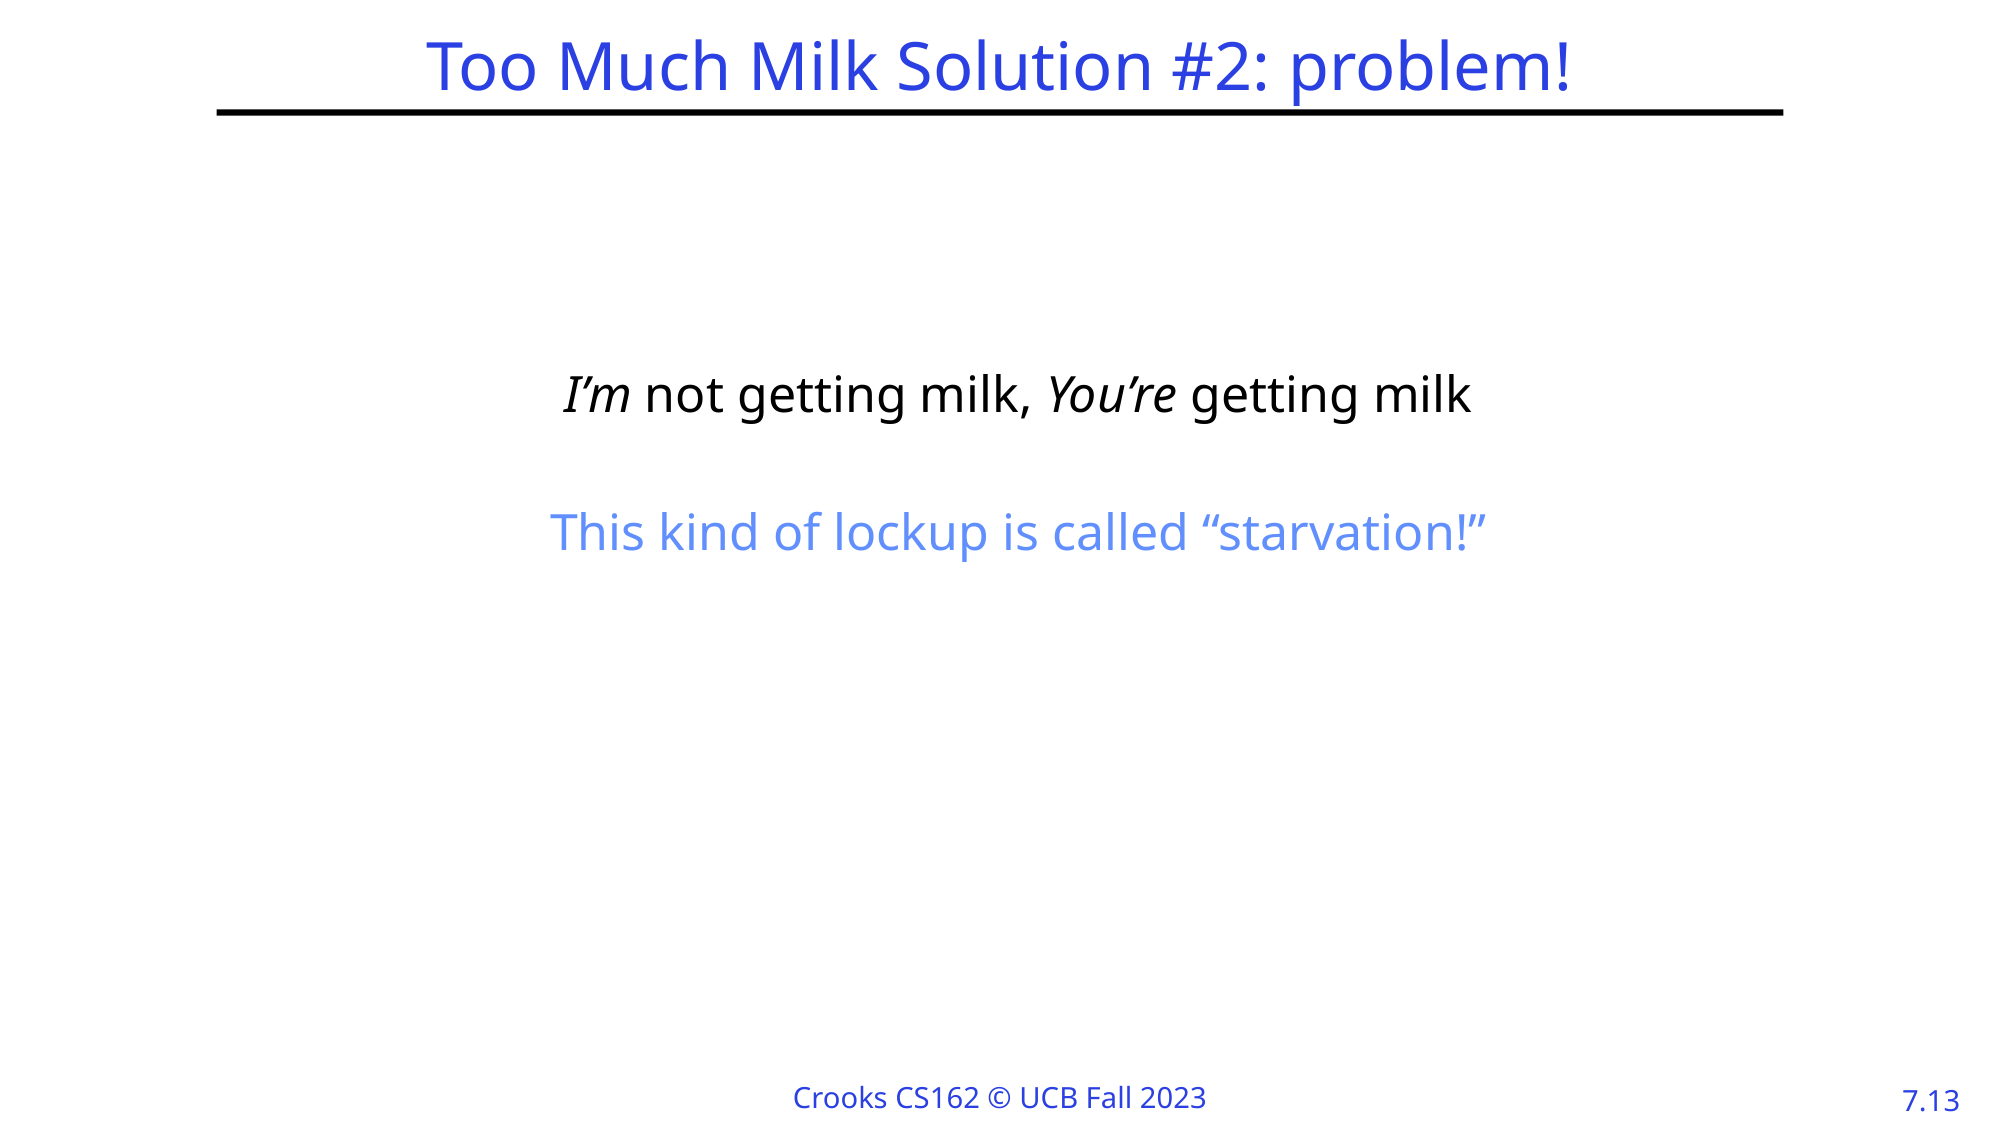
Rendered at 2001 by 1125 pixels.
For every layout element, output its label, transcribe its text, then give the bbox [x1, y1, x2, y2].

title Too Much Milk Solution #2: problem! [216, 24, 1784, 113]
list I’m not getting milk, You’re getting milk This kind of lockup is called “starvation!” [275, 362, 1763, 1038]
